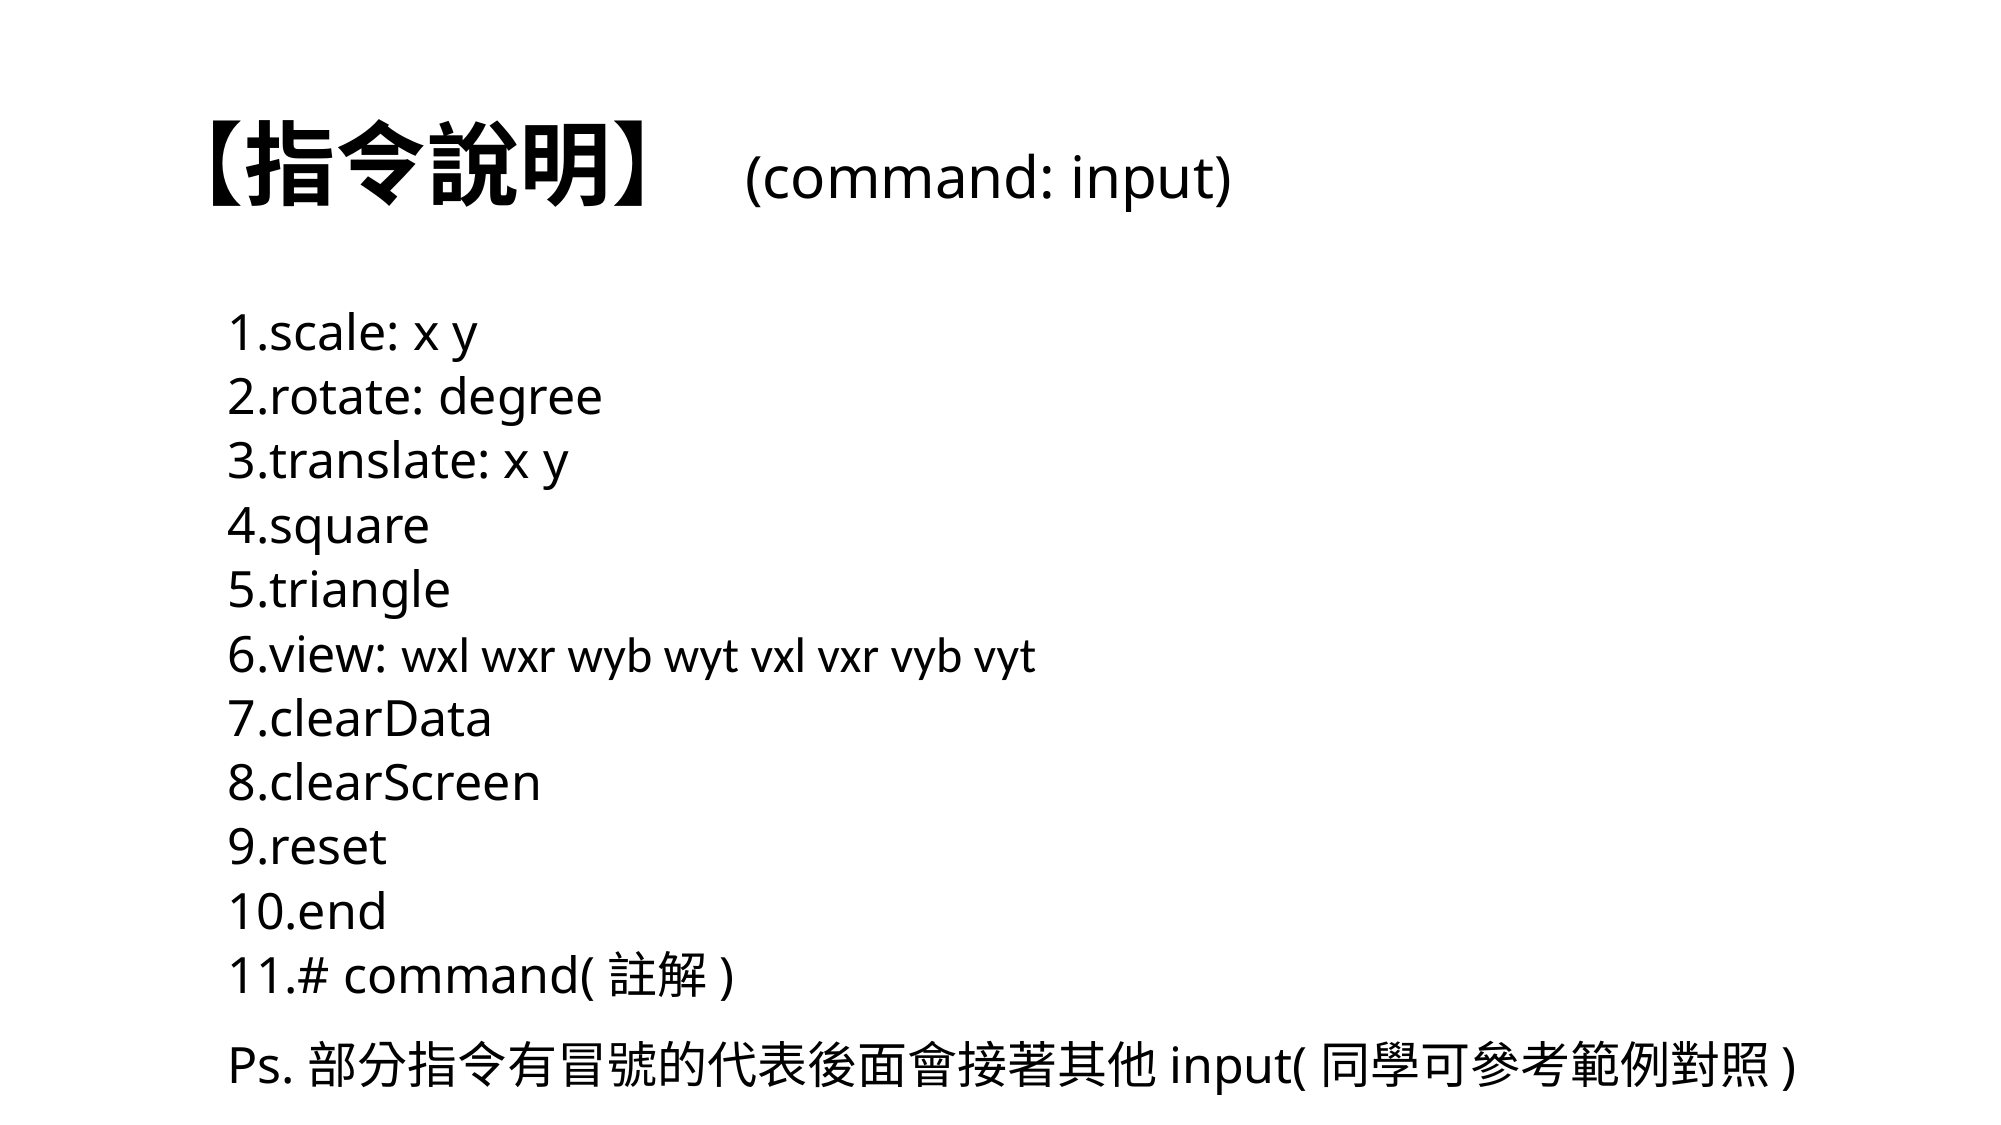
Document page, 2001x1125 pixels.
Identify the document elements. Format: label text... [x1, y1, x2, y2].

list 1.scale: x y 2.rotate: degree 3.translate: x y 4.square 5.triangle 6.view: wxl wxr wyb wyt vxl vxr vyb vyt 7.clearData 8.clearScreen 9.reset 10.end 11.# command(註解) Ps.部分指令有冒號的代表後面會接著其他input(同學可參考範例對照) [137, 299, 1863, 1106]
title 【指令說明】 (command: input) [137, 59, 1863, 278]
